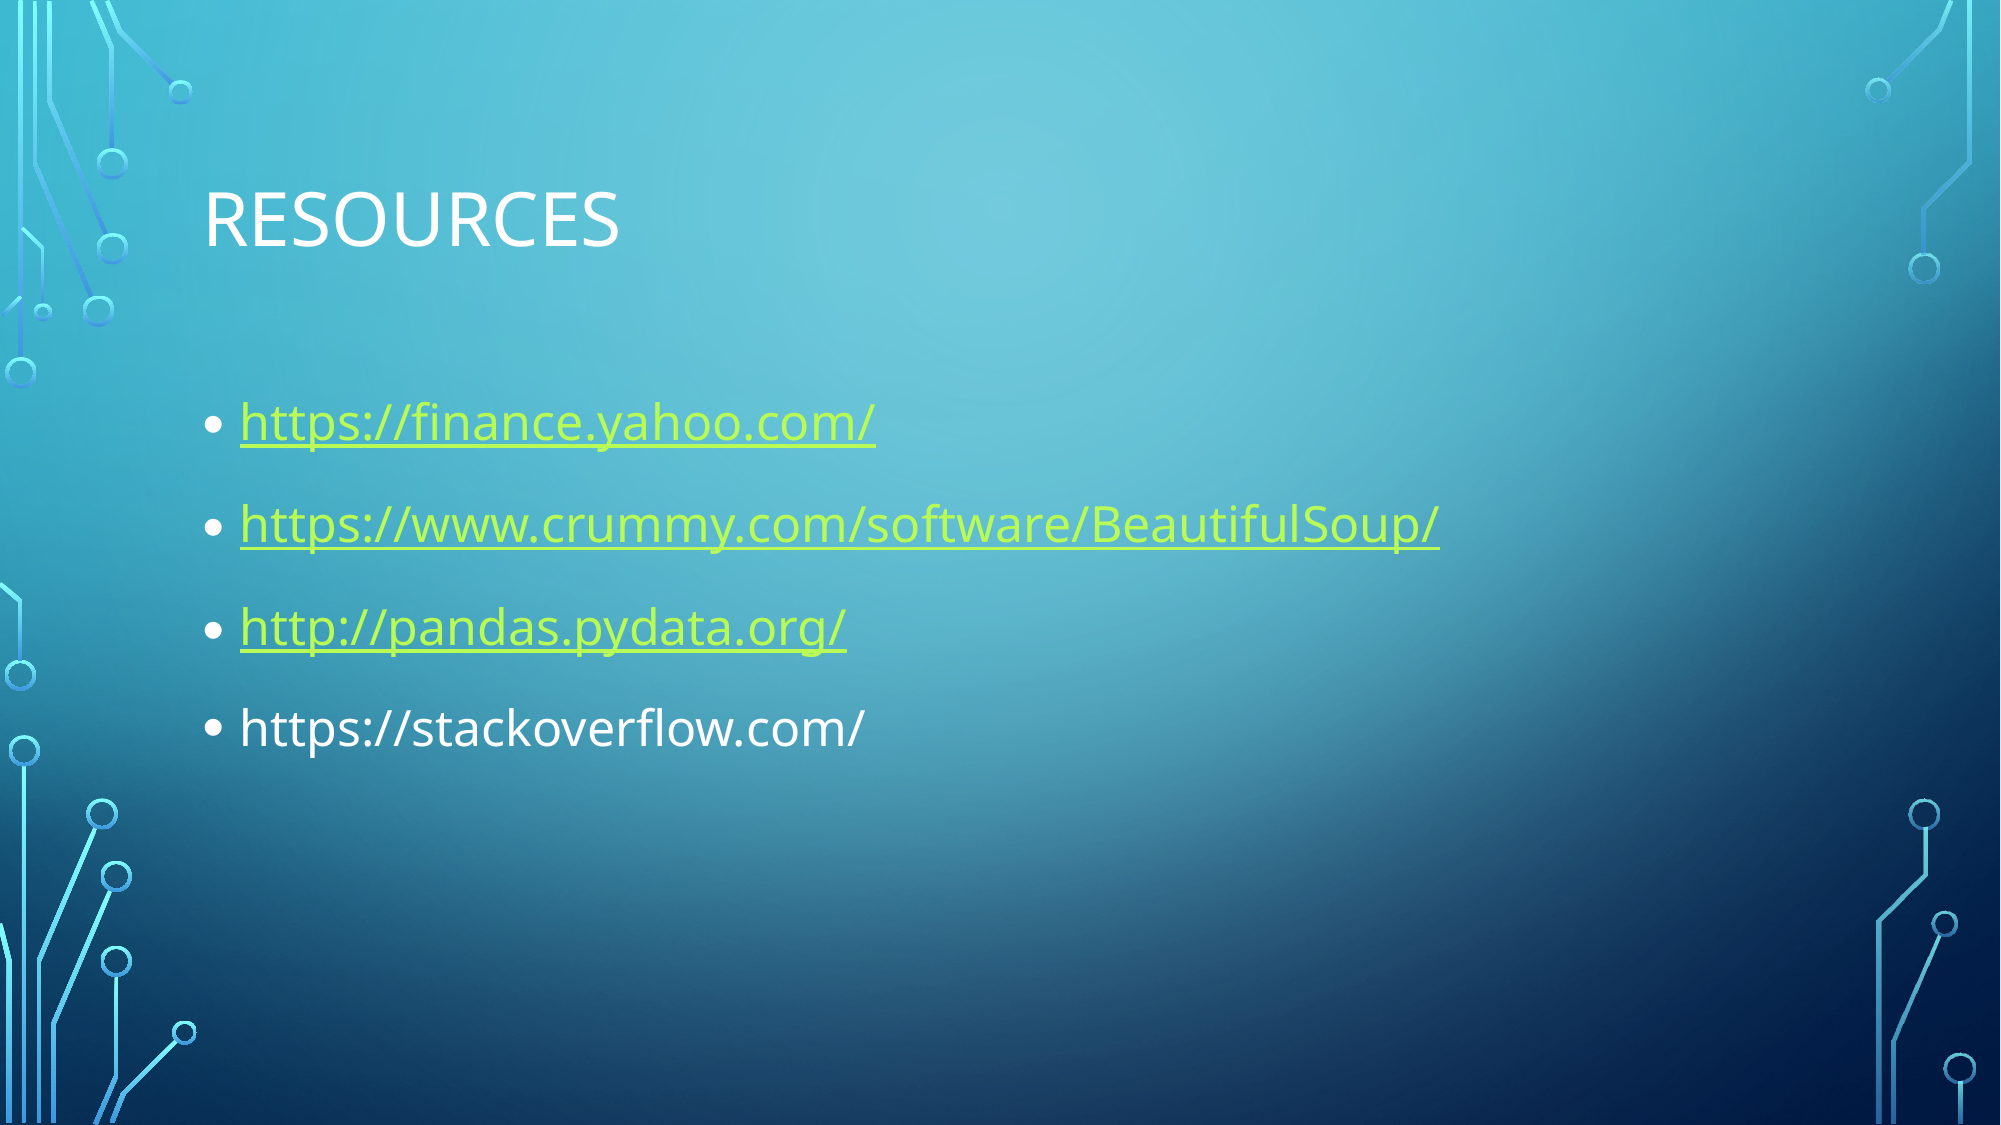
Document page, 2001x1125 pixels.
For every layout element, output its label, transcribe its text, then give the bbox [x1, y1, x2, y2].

title RESOURCES [187, 101, 1813, 344]
list https://finance.yahoo.com/ https://www.crummy.com/software/BeautifulSoup/ http://pandas.pydata.org/ https://stackoverflow.com/ [187, 369, 1813, 950]
